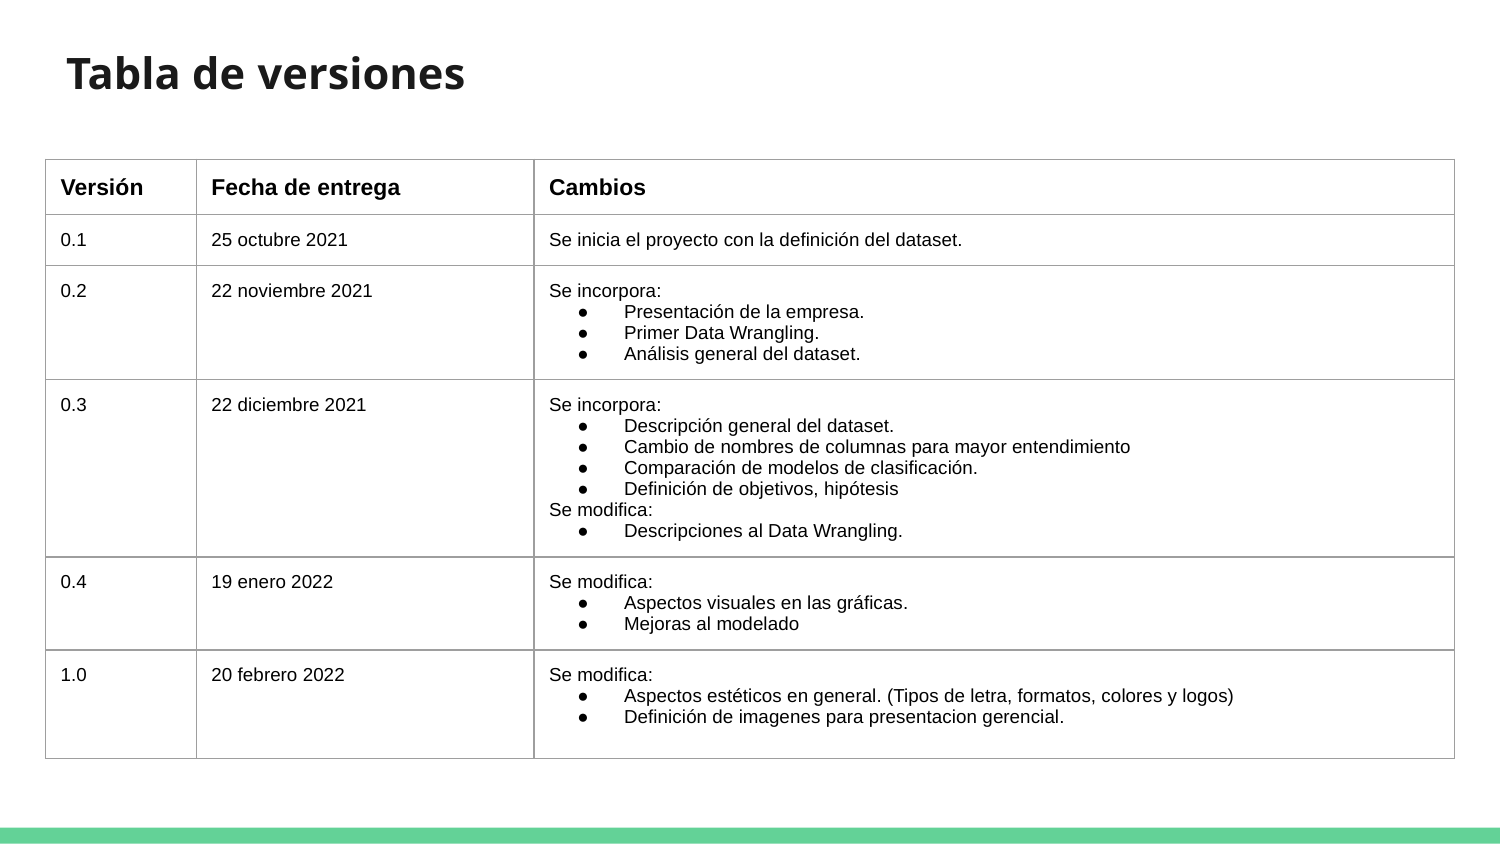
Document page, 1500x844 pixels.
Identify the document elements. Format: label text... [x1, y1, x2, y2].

table_cell Se modifica: Aspectos visuales en las gráficas. Mejoras al modelado [535, 558, 1454, 649]
table_cell 0.3 [46, 380, 196, 556]
table_cell 0.4 [46, 558, 196, 649]
table_cell 19 enero 2022 [197, 558, 533, 649]
table_cell 1.0 [46, 651, 196, 758]
table_cell 0.1 [46, 215, 196, 265]
table_cell Se incorpora: Descripción general del dataset. Cambio de nombres de columnas para mayor entendimiento Comparación de modelos de clasificación. Definición de objetivos, hipótesis Se modifica: Descripciones al Data Wrangling. [535, 380, 1454, 556]
table_cell 22 diciembre 2021 [197, 380, 533, 556]
table_cell 20 febrero 2022 [197, 651, 533, 758]
table_cell Se incorpora: Presentación de la empresa. Primer Data Wrangling. Análisis general del dataset. [535, 266, 1454, 379]
table_cell 0.2 [46, 266, 196, 379]
table_cell Se modifica: Aspectos estéticos en general. (Tipos de letra, formatos, colores y logos) Definición de imagenes para presentacion gerencial. [535, 651, 1454, 758]
table_header Versión [46, 160, 196, 214]
table_cell 25 octubre 2021 [197, 215, 533, 265]
title Tabla de versiones [51, 24, 1449, 119]
table_header Cambios [535, 160, 1454, 214]
table_cell 22 noviembre 2021 [197, 266, 533, 379]
table_cell Se inicia el proyecto con la definición del dataset. [535, 215, 1454, 265]
table_header Fecha de entrega [197, 160, 533, 214]
